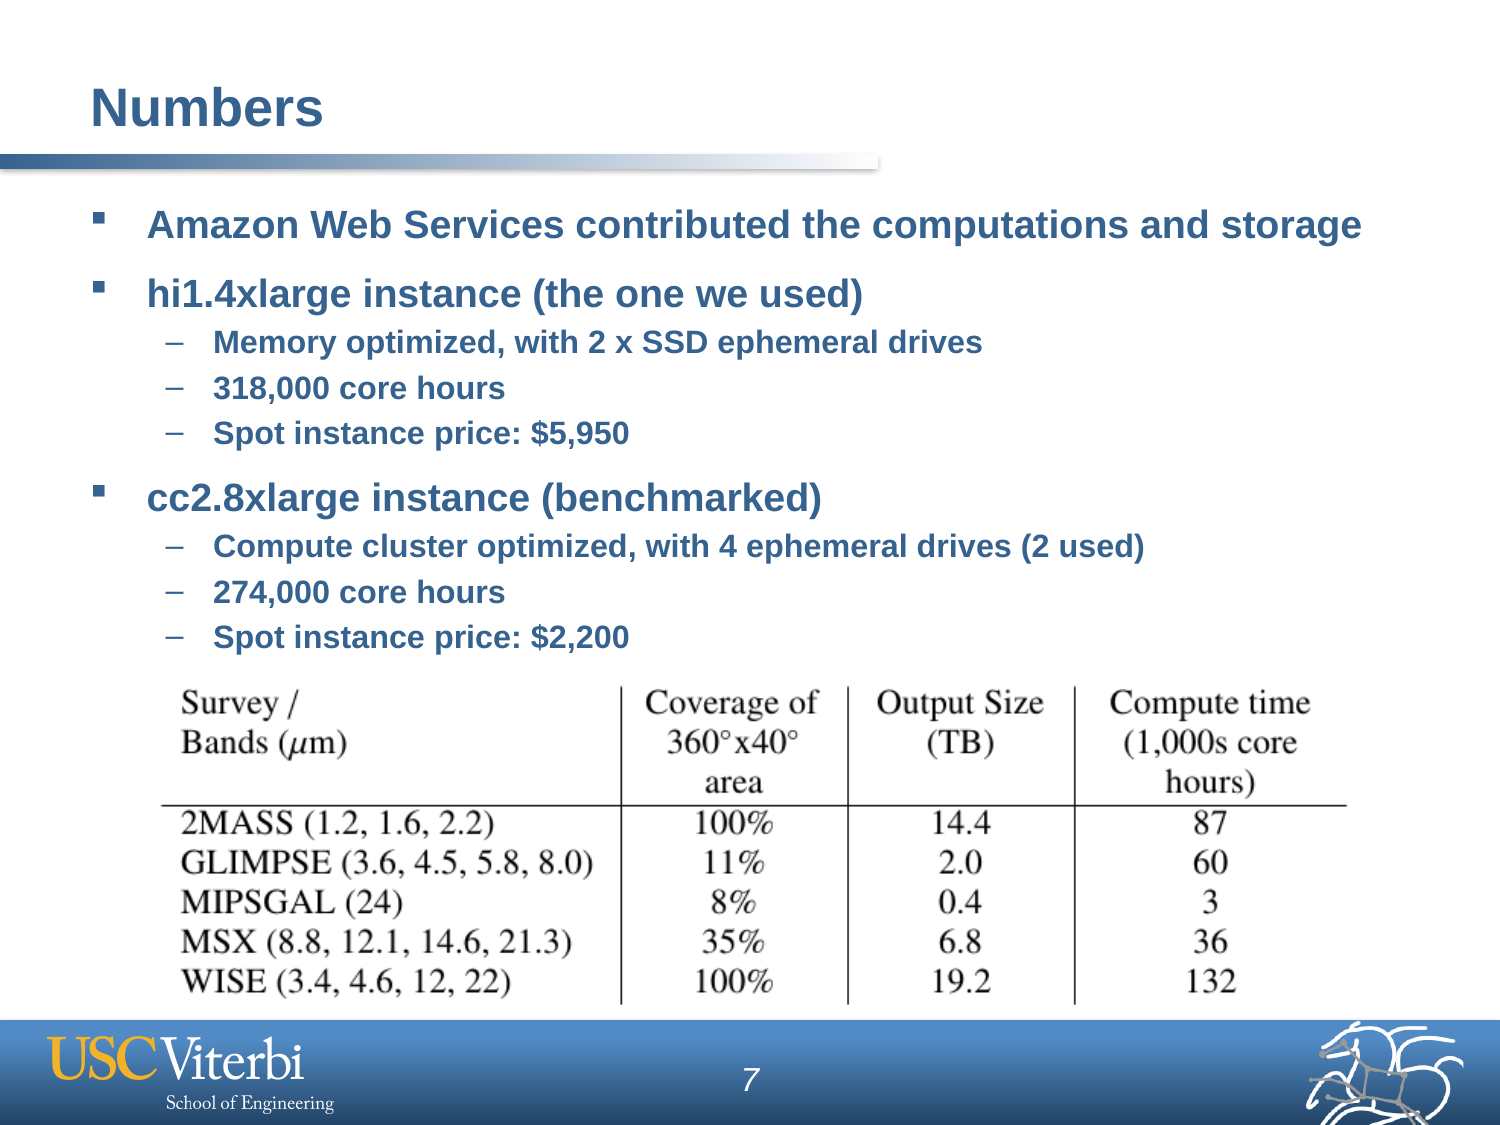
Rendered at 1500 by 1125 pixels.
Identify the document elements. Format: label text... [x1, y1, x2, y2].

picture [152, 664, 1363, 1011]
picture [47, 1036, 334, 1114]
list Amazon Web Services contributed the computations and storage hi1.4xlarge instance (the one we used) Memory optimized, with 2 x SSD ephemeral drives 318,000 core hours Spot instance price: $5,950 cc2.8xlarge instance (benchmarked) Compute cluster optimized, with 4 ephemeral drives (2 used) 274,000 core hours Spot instance price: $2,200 [75, 192, 1425, 666]
picture [1306, 1020, 1464, 1125]
title Numbers [75, 45, 1425, 165]
